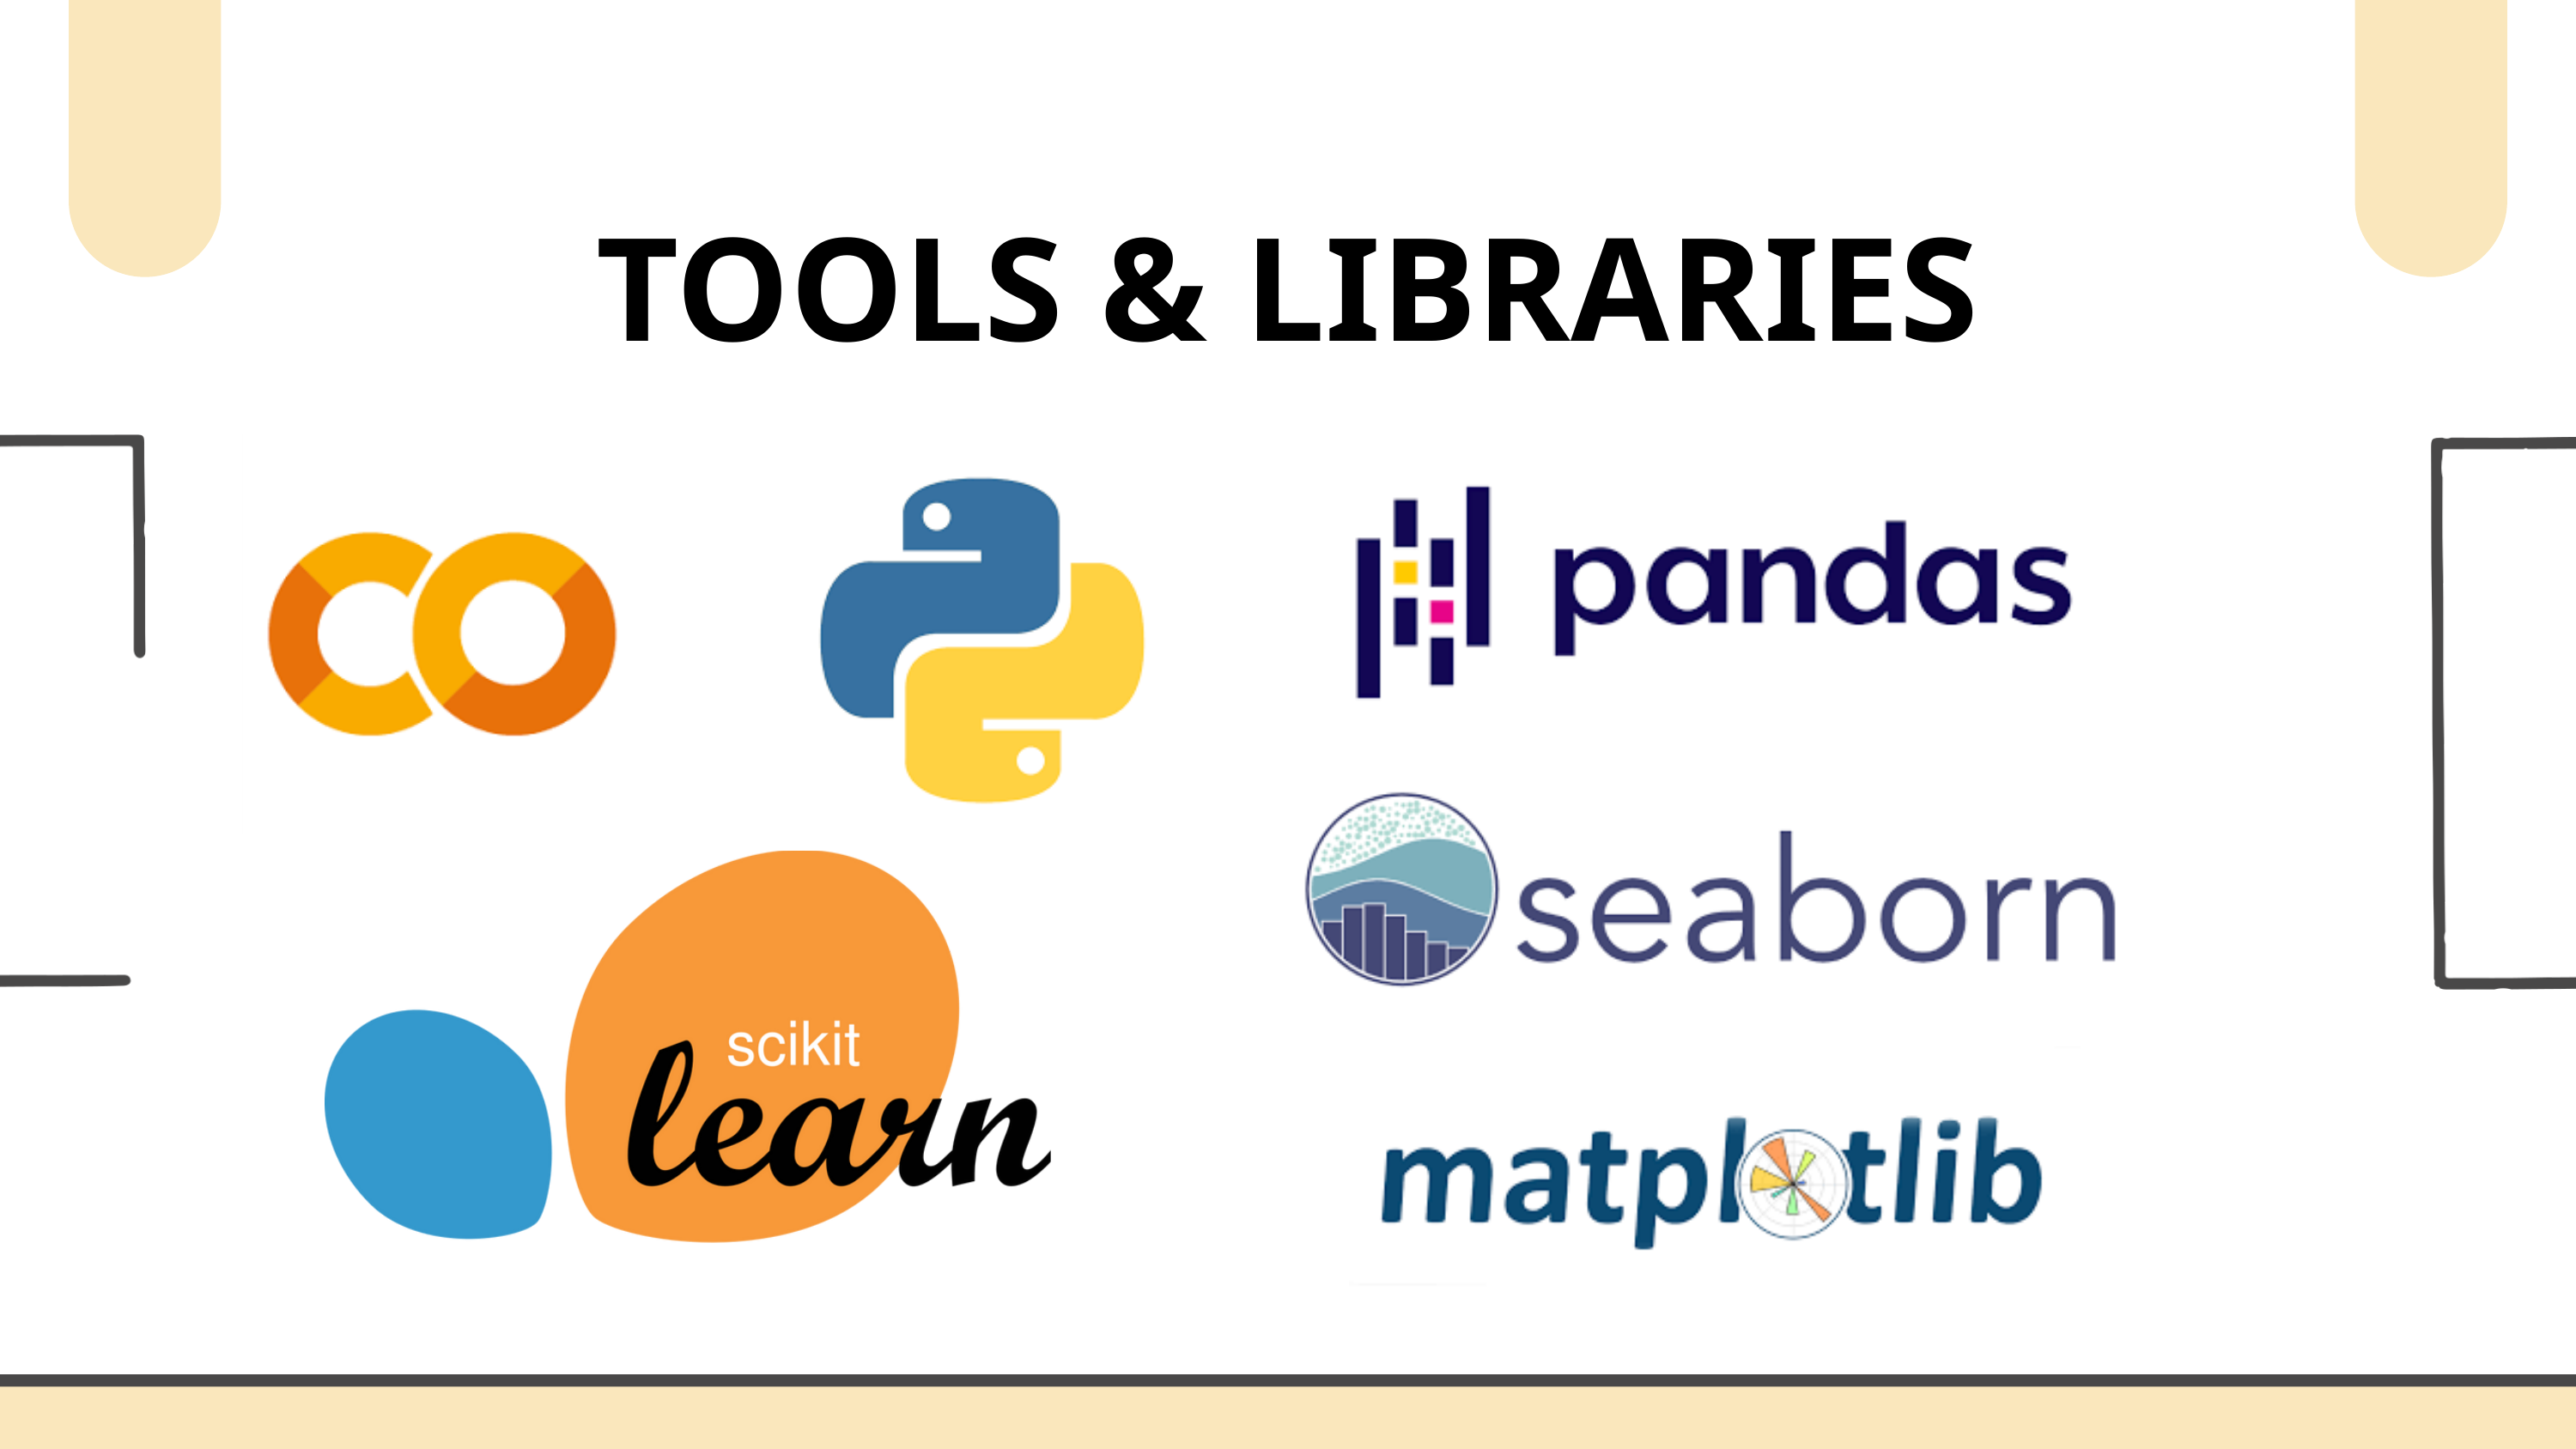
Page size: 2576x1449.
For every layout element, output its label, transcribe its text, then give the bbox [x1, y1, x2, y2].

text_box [0, 1379, 2576, 1449]
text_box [68, 0, 222, 277]
text_box [325, 850, 1051, 1243]
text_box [2354, 0, 2508, 277]
text_box [1290, 778, 2140, 1021]
text_box [0, 434, 146, 990]
text_box [773, 431, 1193, 851]
text_box [1349, 1046, 2081, 1295]
text_box [241, 434, 642, 835]
text_box TOOLS & LIBRARIES [534, 169, 2041, 370]
text_box [1323, 434, 2106, 752]
text_box [2431, 434, 2576, 990]
